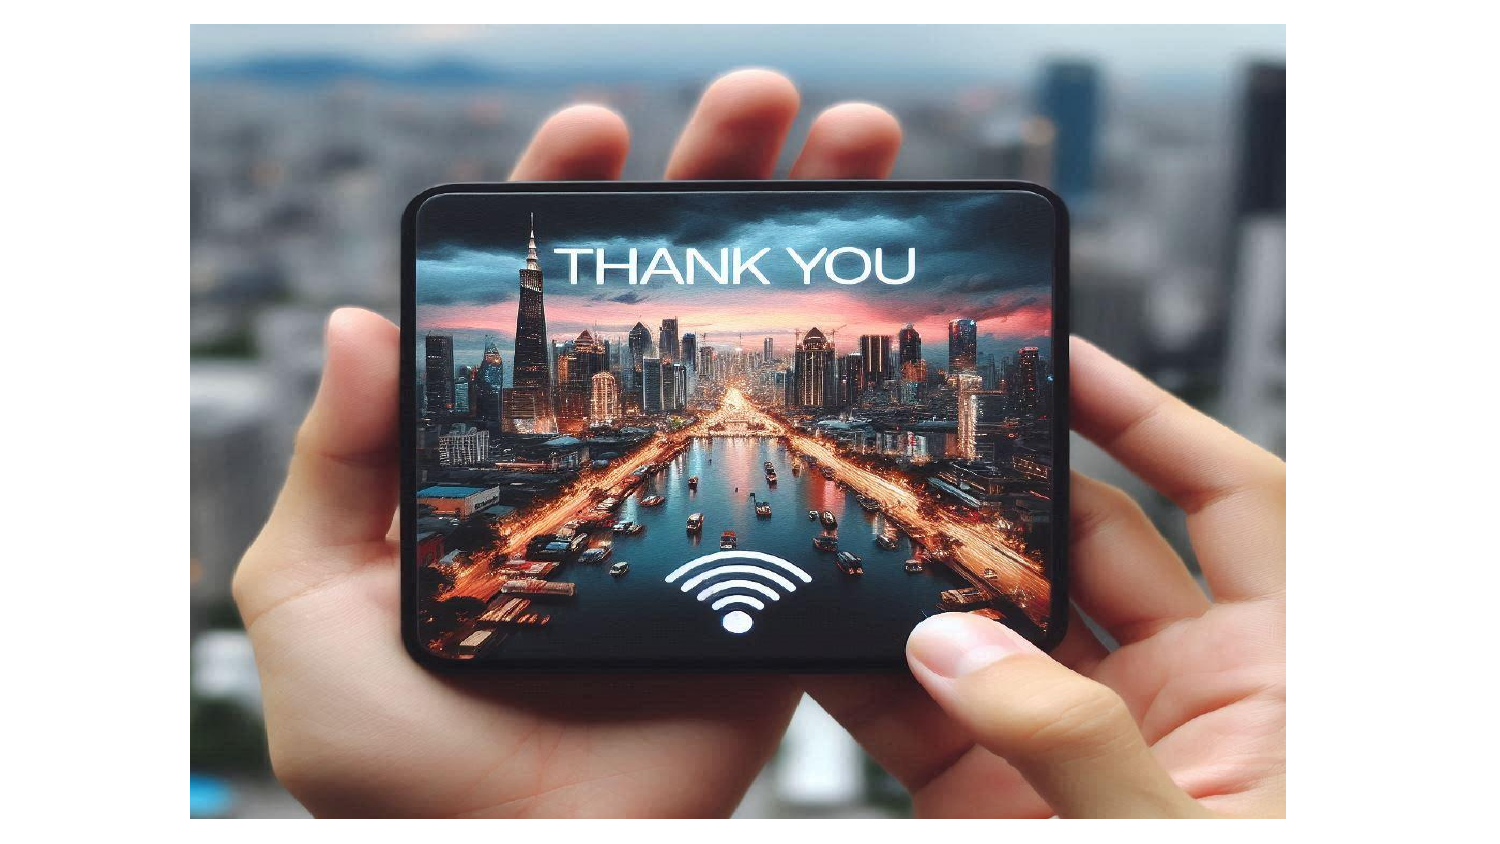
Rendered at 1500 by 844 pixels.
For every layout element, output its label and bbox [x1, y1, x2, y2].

picture [190, 24, 1286, 819]
